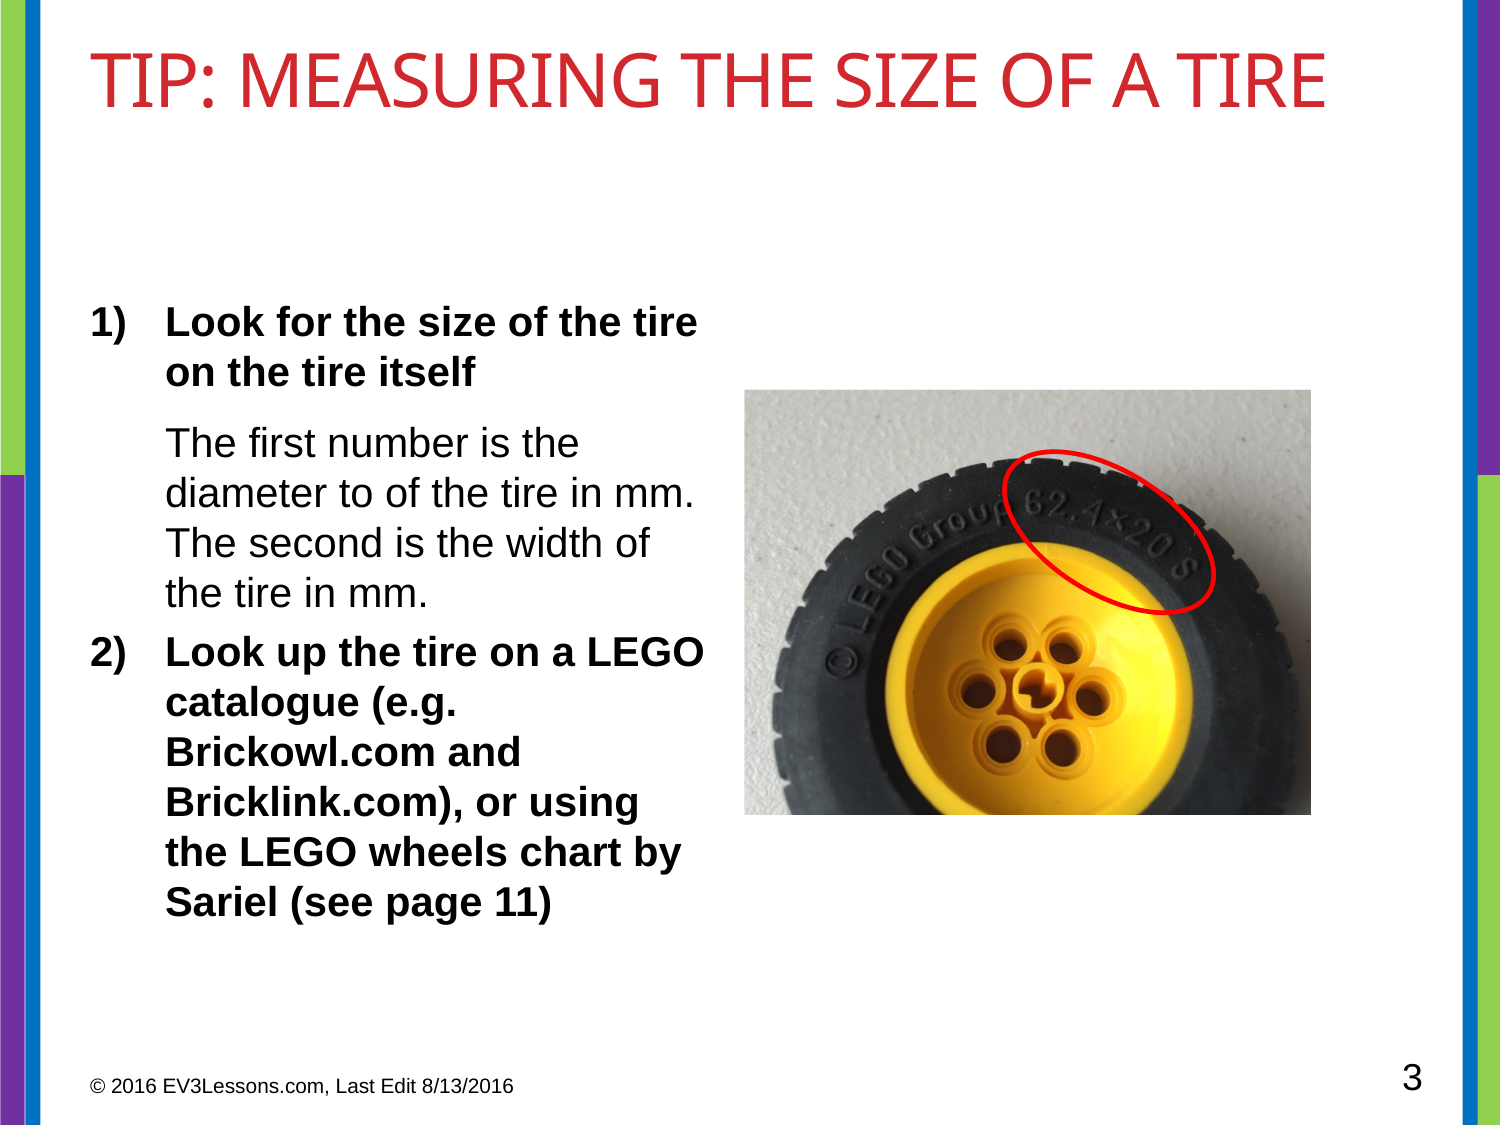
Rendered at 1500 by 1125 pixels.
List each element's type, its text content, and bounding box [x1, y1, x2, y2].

title TIP: Measuring the size of A Tire [75, 25, 1428, 250]
list Look for the size of the tire on the tire itself The first number is the diameter to of the tire in mm. The second is the width of the tire in mm. Look up the tire on a LEGO catalogue (e.g. Brickowl.com and Bricklink.com), or using the LEGO wheels chart by Sariel (see page 11) [75, 287, 727, 1005]
slide_number 3 [1387, 1045, 1491, 1106]
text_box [743, 388, 1312, 815]
footer © 2016 EV3Lessons.com, Last Edit 8/13/2016 [75, 1065, 638, 1112]
